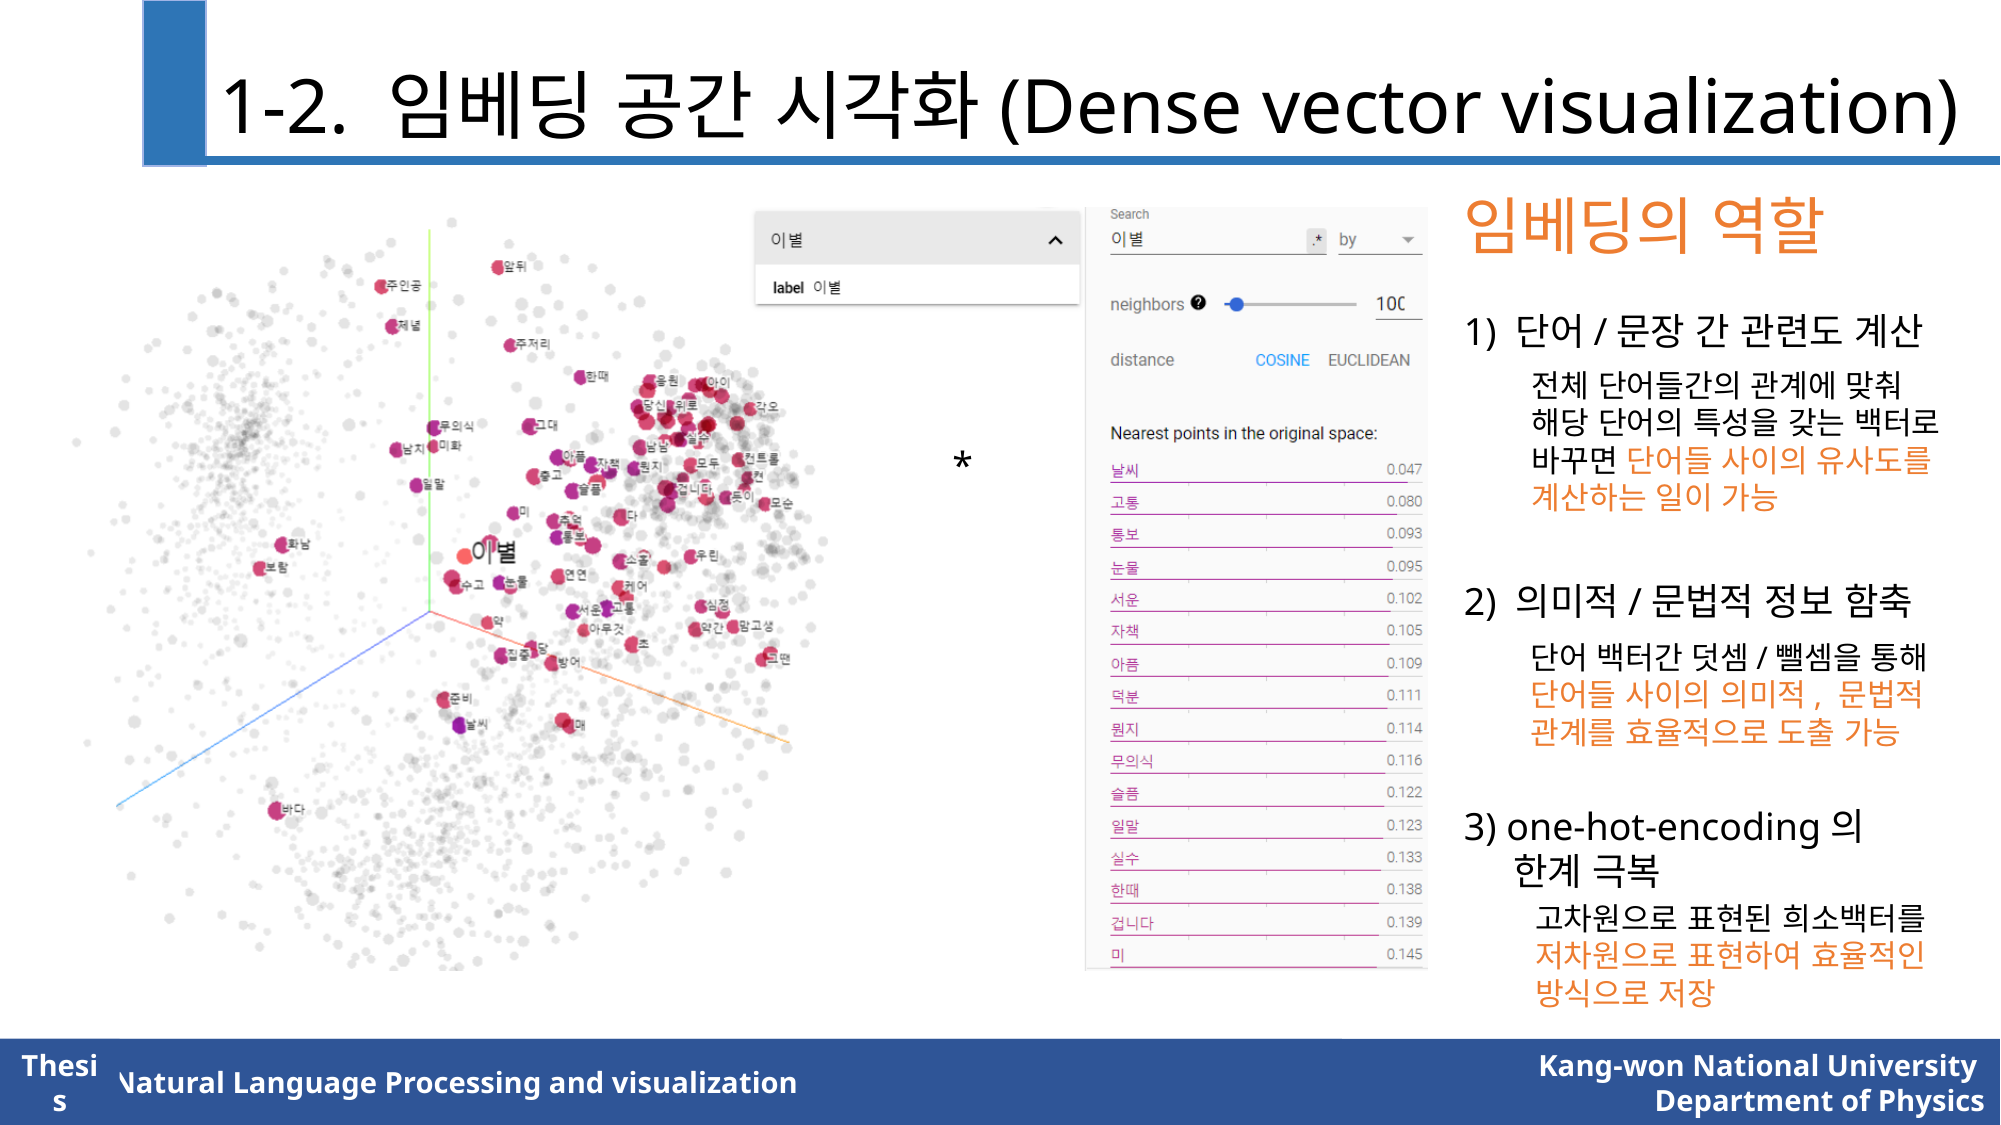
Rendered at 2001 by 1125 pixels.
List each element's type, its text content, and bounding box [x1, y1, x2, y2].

text_box 임베딩의 역할 1) 단어/문장 간 관련도 계산 2) 의미적/문법적 정보 함축 3) one-hot-encoding의 [1449, 180, 1961, 945]
text_box 고차원으로 표현된 희소백터를 저차원으로 표현하여 효율적인 방식으로 저장 [1520, 891, 1983, 1019]
text_box [199, 156, 2000, 165]
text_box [0, 1038, 2000, 1125]
text_box 전체 단어들간의 관계에 맞춰 해당 단어의 특성을 갖는 백터로 바꾸면 단어들 사이의 유사도를 계산하는 일이 가능 [1517, 358, 1980, 569]
text_box 1-2. 임베딩 공간 시각화(Dense vector visualization) [207, 50, 1978, 156]
picture [0, 207, 1428, 971]
text_box 한계 극복 [1498, 840, 1724, 901]
text_box 단어 백터간 덧셈/뺄셈을 통해 단어들 사이의 의미적, 문법적 관계를 효율적으로 도출 가능 [1515, 630, 1979, 758]
text_box [142, 0, 207, 167]
